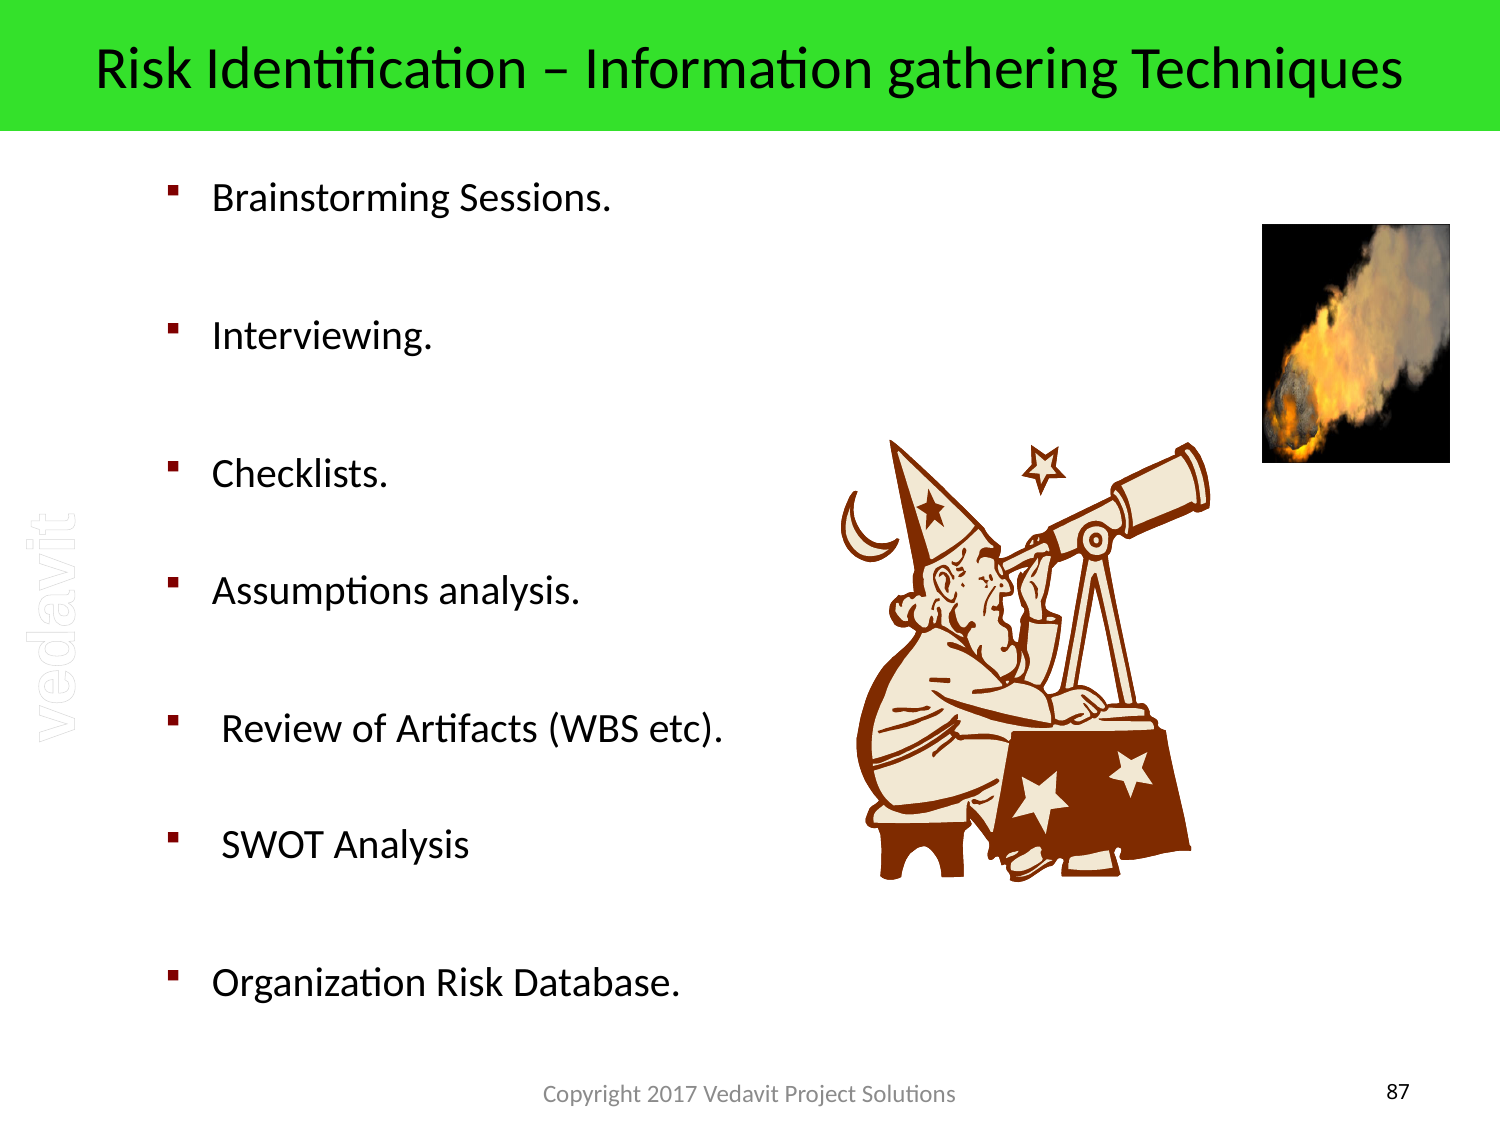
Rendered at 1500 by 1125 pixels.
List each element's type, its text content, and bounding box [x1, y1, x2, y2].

footer Copyright 2017 Vedavit Project Solutions [512, 1062, 988, 1123]
picture [1262, 224, 1451, 463]
list Brainstorming Sessions. Interviewing. Checklists. Assumptions analysis. Review of Artifacts (WBS etc). SWOT Analysis Organization Risk Database. [75, 162, 1425, 1000]
title Risk Identification – Information gathering Techniques [0, 0, 1500, 131]
picture [837, 437, 1213, 888]
slide_number 87 [1074, 1062, 1425, 1123]
